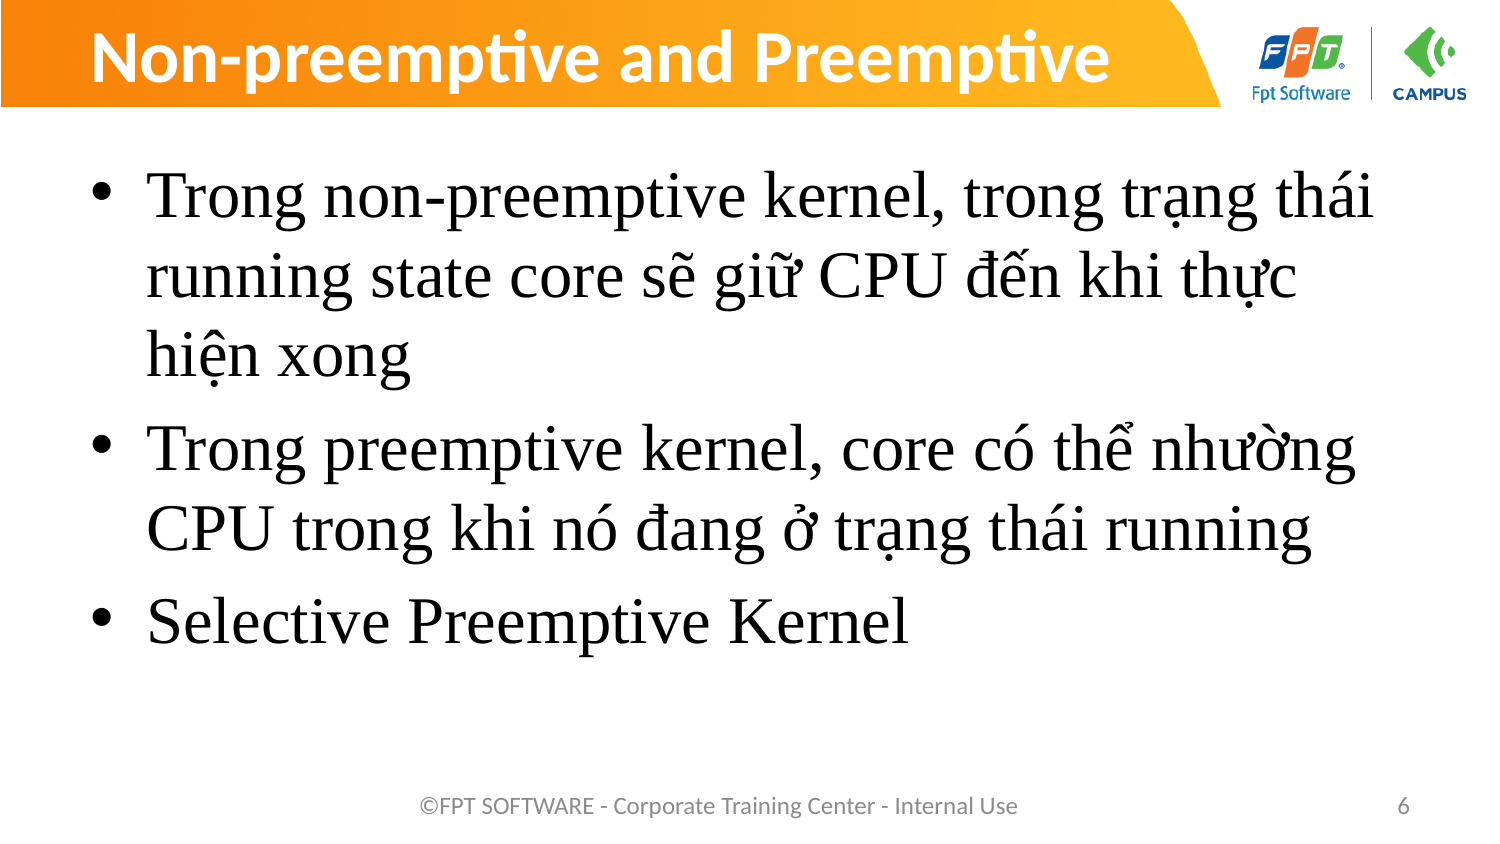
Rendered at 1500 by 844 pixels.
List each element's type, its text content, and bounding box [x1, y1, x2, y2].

title Non-preemptive and Preemptive [75, 0, 1176, 106]
list Trong non-preemptive kernel, trong trạng thái running state core sẽ giữ CPU đến khi thực hiện xong Trong preemptive kernel, core có thể nhường CPU trong khi nó đang ở trạng thái running Selective Preemptive Kernel [75, 142, 1425, 754]
footer ©FPT SOFTWARE - Corporate Training Center - Internal Use [395, 782, 1043, 827]
picture [1, 0, 1499, 844]
slide_number 6 [1074, 782, 1425, 827]
